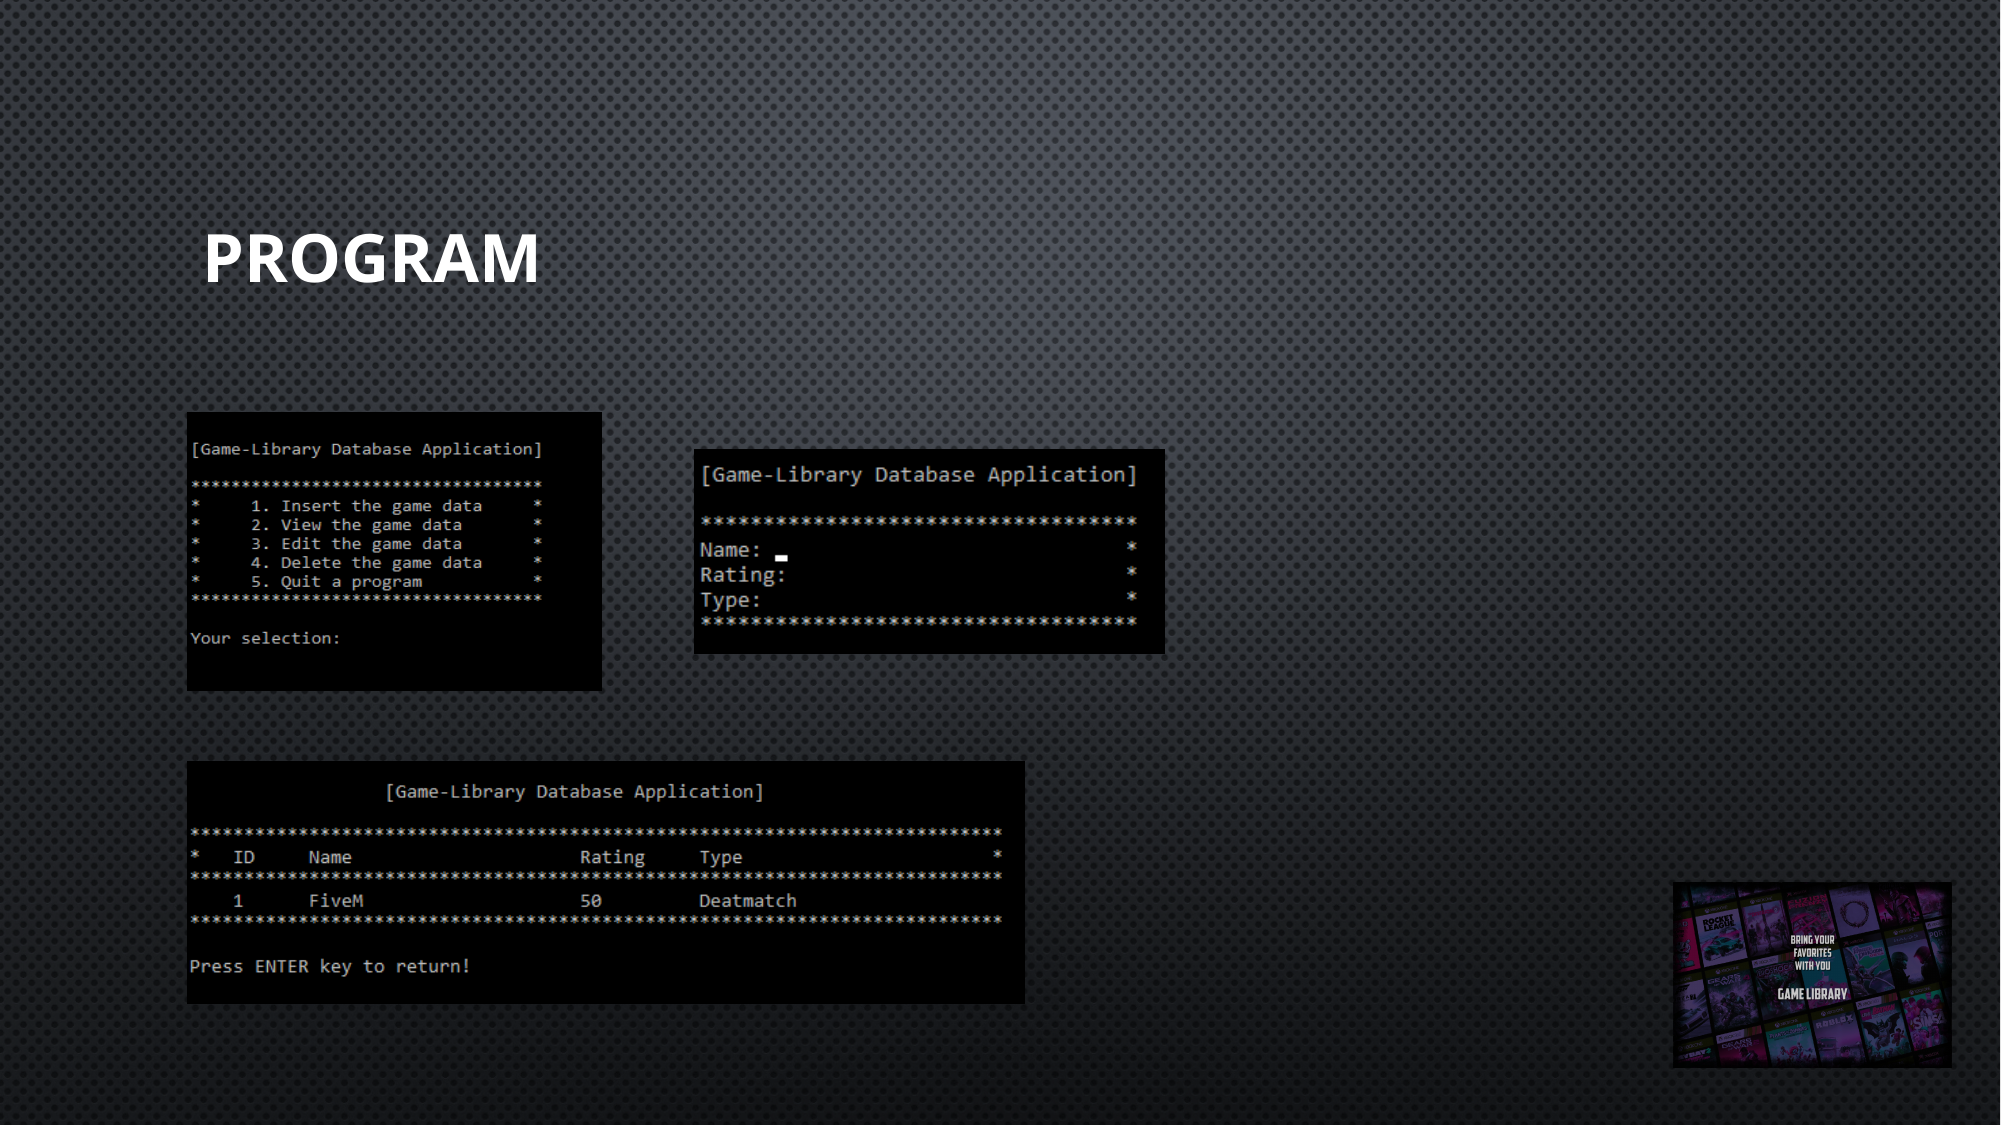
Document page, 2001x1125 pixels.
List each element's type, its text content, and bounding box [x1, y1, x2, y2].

picture [693, 448, 1165, 655]
title Program [187, 99, 1813, 413]
picture [1672, 882, 1952, 1068]
picture [186, 761, 1025, 1004]
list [186, 412, 602, 691]
